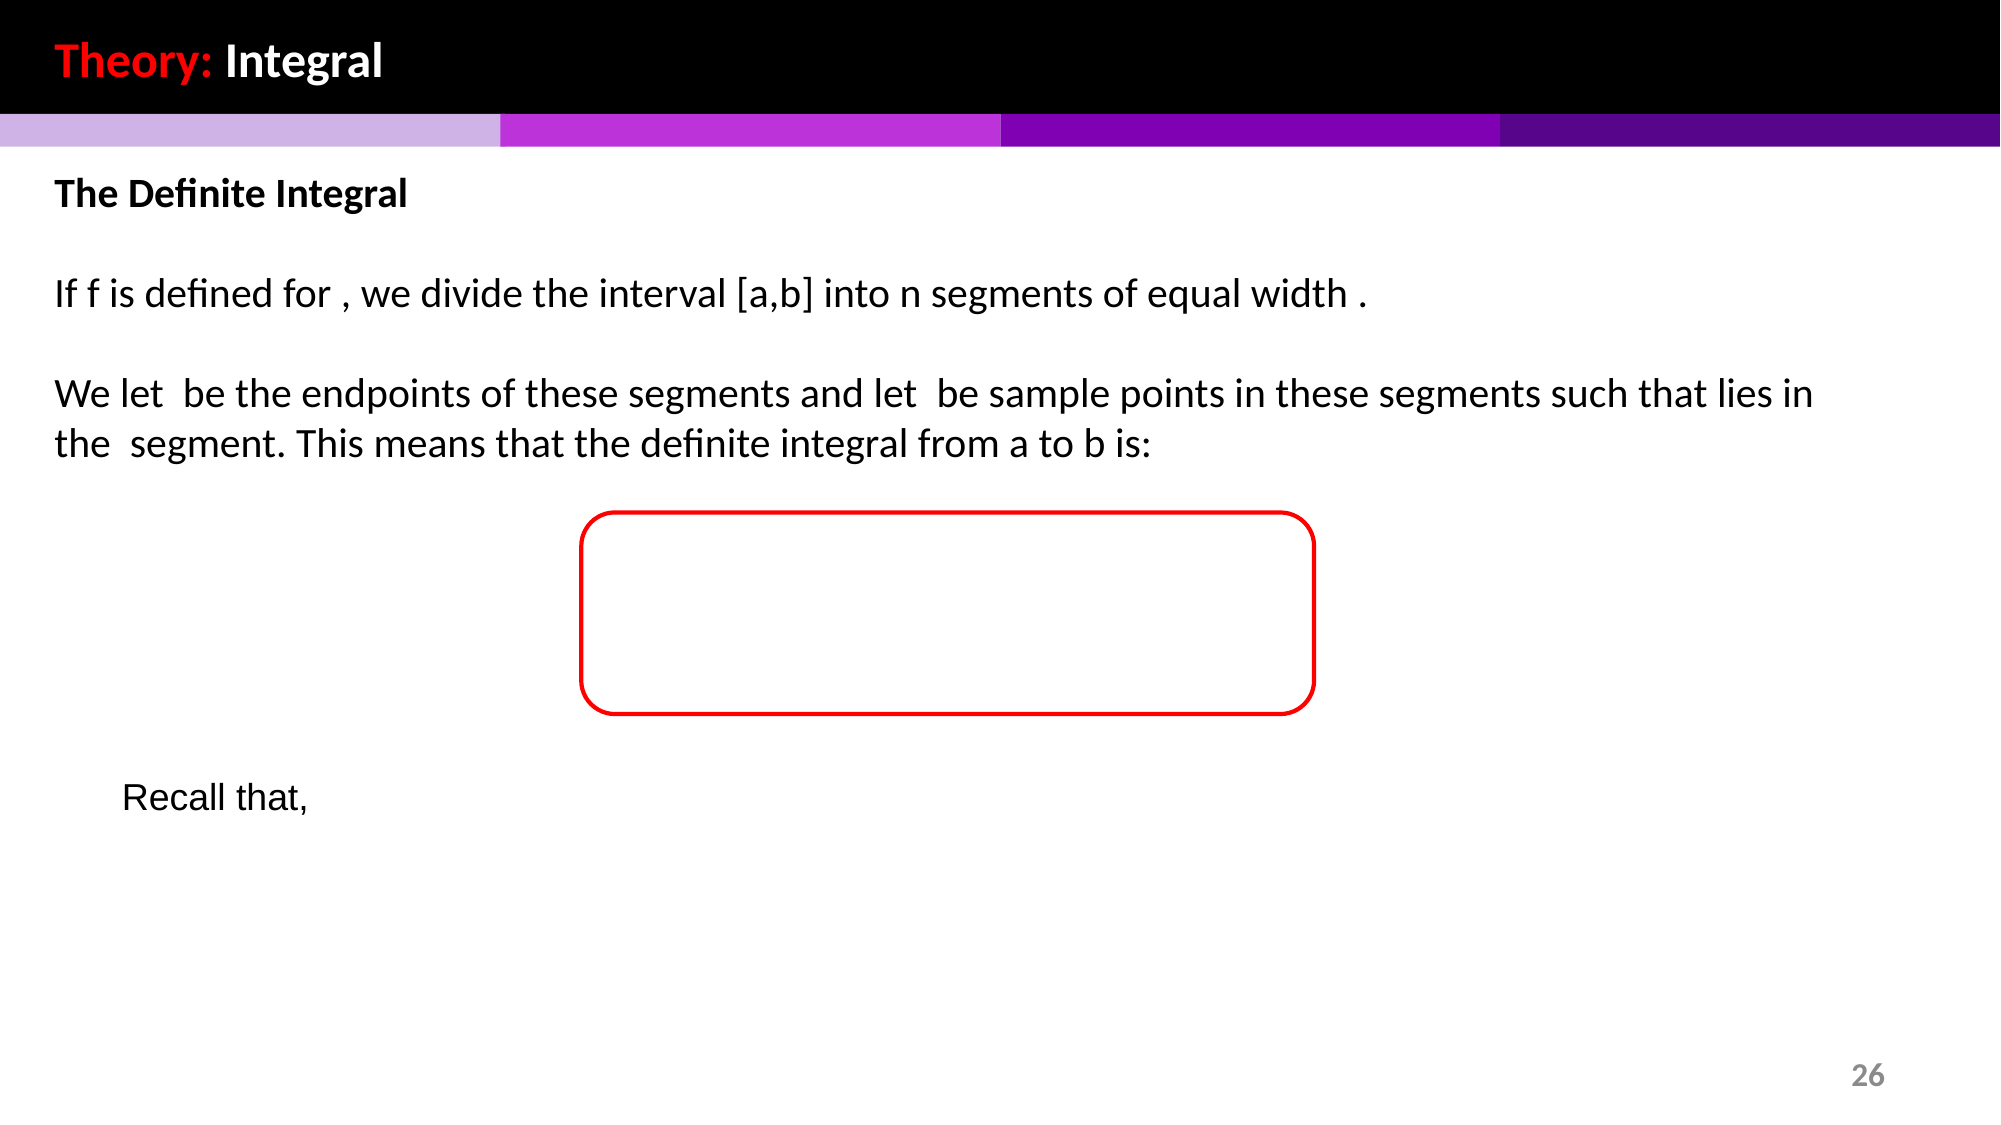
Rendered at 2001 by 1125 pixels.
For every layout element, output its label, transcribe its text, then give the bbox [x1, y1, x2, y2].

text_box [579, 510, 1317, 717]
list Theory: Integral [39, 1, 1964, 114]
